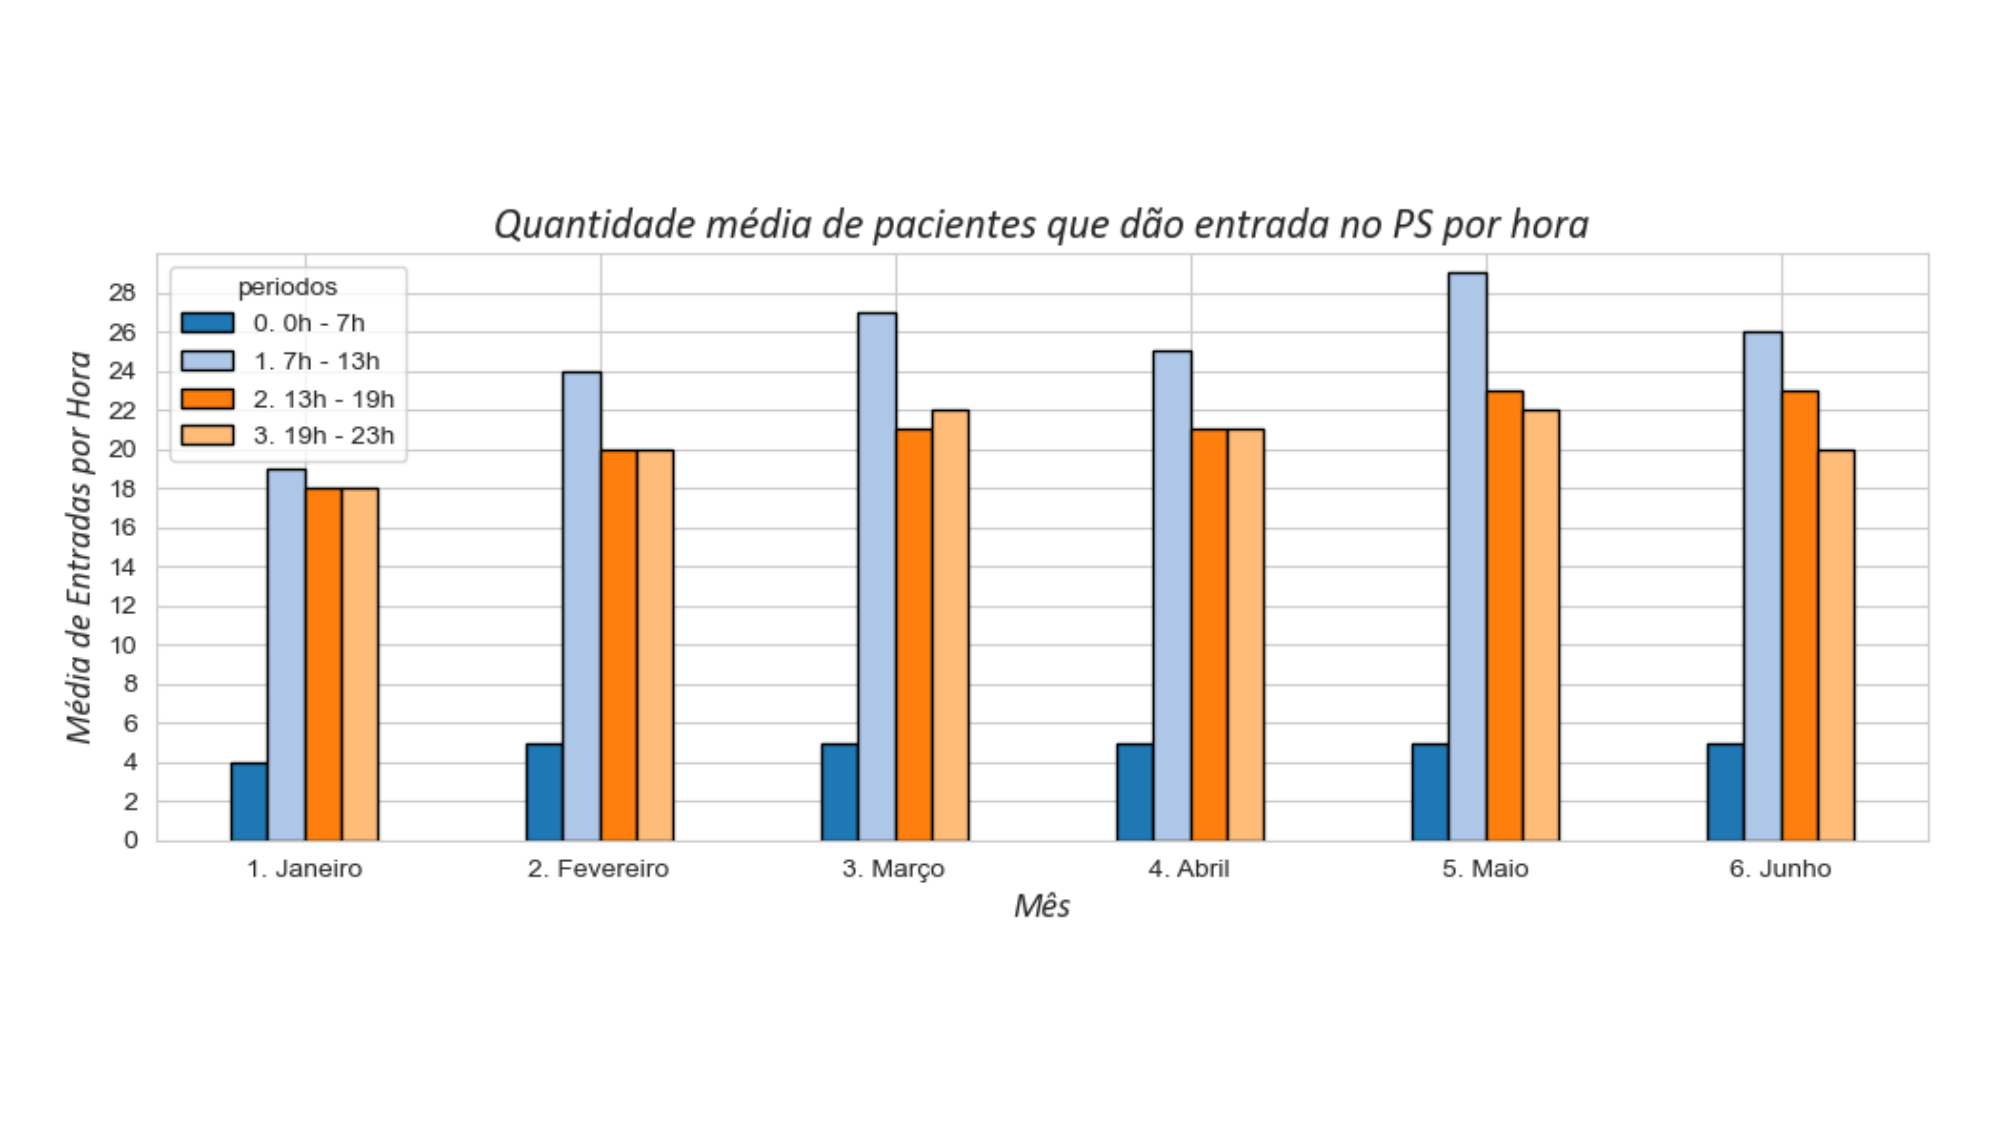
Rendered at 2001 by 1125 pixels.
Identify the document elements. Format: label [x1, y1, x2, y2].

picture [55, 200, 1945, 925]
